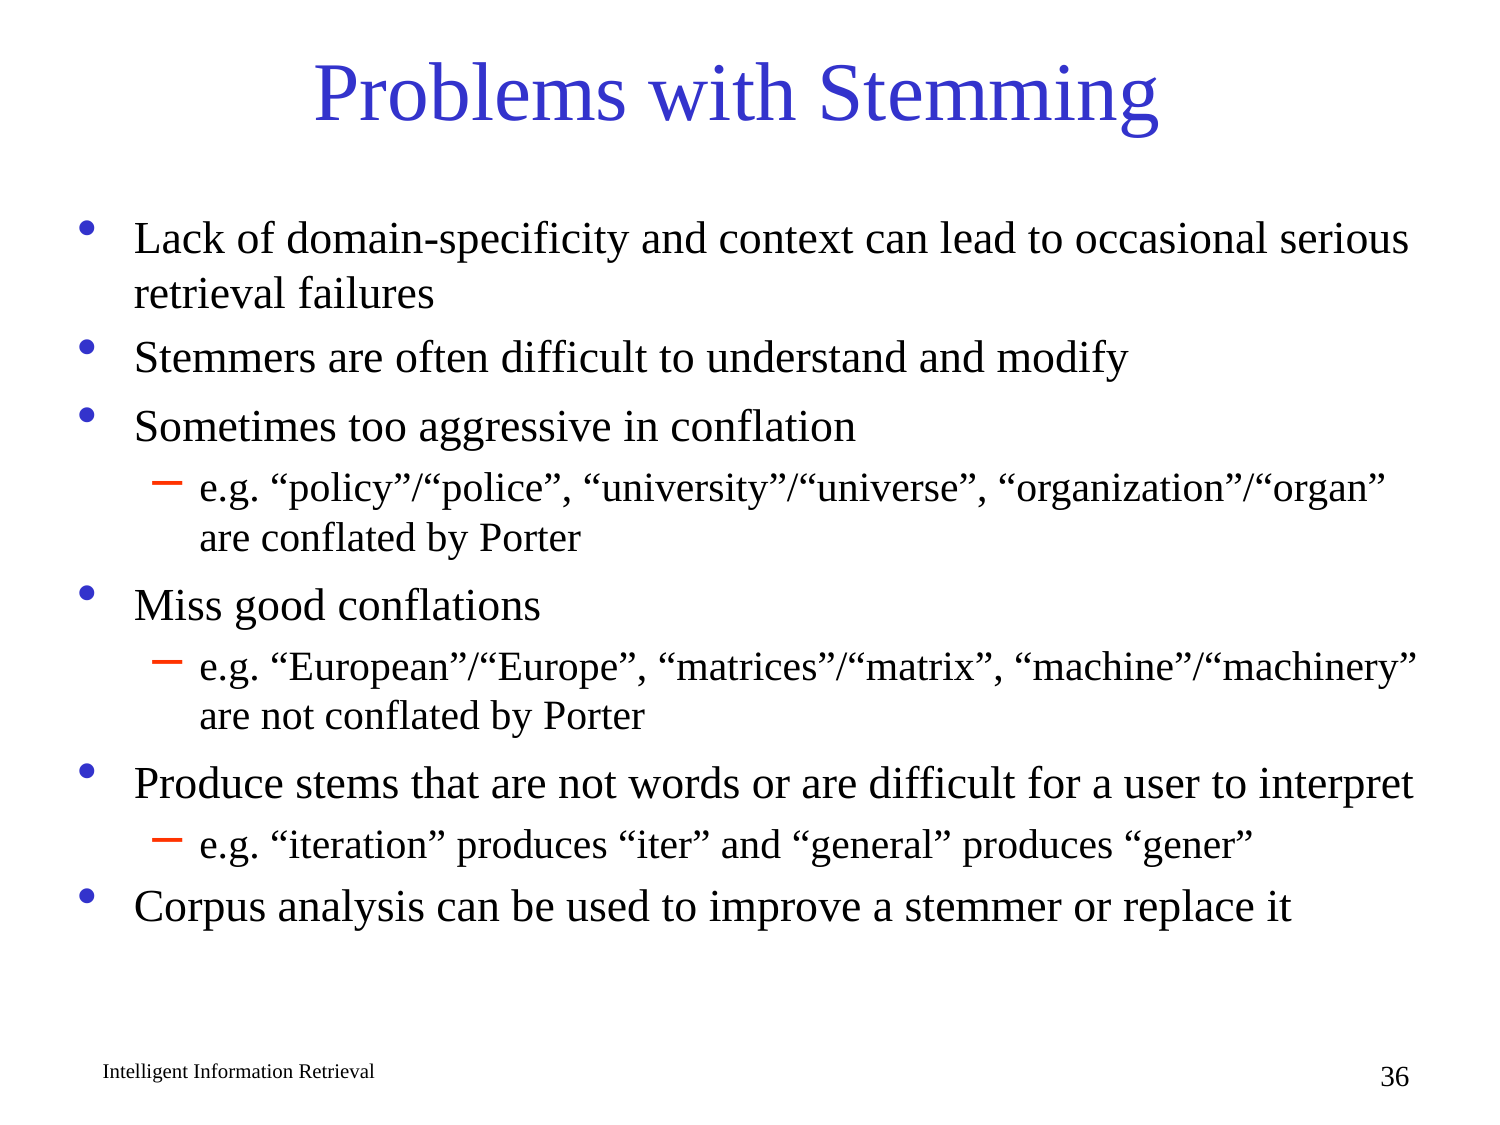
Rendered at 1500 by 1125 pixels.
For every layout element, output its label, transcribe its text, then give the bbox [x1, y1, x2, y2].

footer Intelligent Information Retrieval [87, 1049, 651, 1088]
title Problems with Stemming [99, 37, 1376, 138]
slide_number 36 [1112, 1049, 1426, 1088]
list Lack of domain-specificity and context can lead to occasional serious retrieval failures Stemmers are often difficult to understand and modify Sometimes too aggressive in conflation e.g. “policy”/“police”, “university”/“universe”, “organization”/“organ” are conflated by Porter Miss good conflations e.g. “European”/“Europe”, “matrices”/“matrix”, “machine”/“machinery” are not conflated by Porter Produce stems that are not words or are difficult for a user to interpret e.g. “iteration” produces “iter” and “general” produces “gener” Corpus analysis can be used to improve a stemmer or replace it [62, 199, 1451, 1013]
